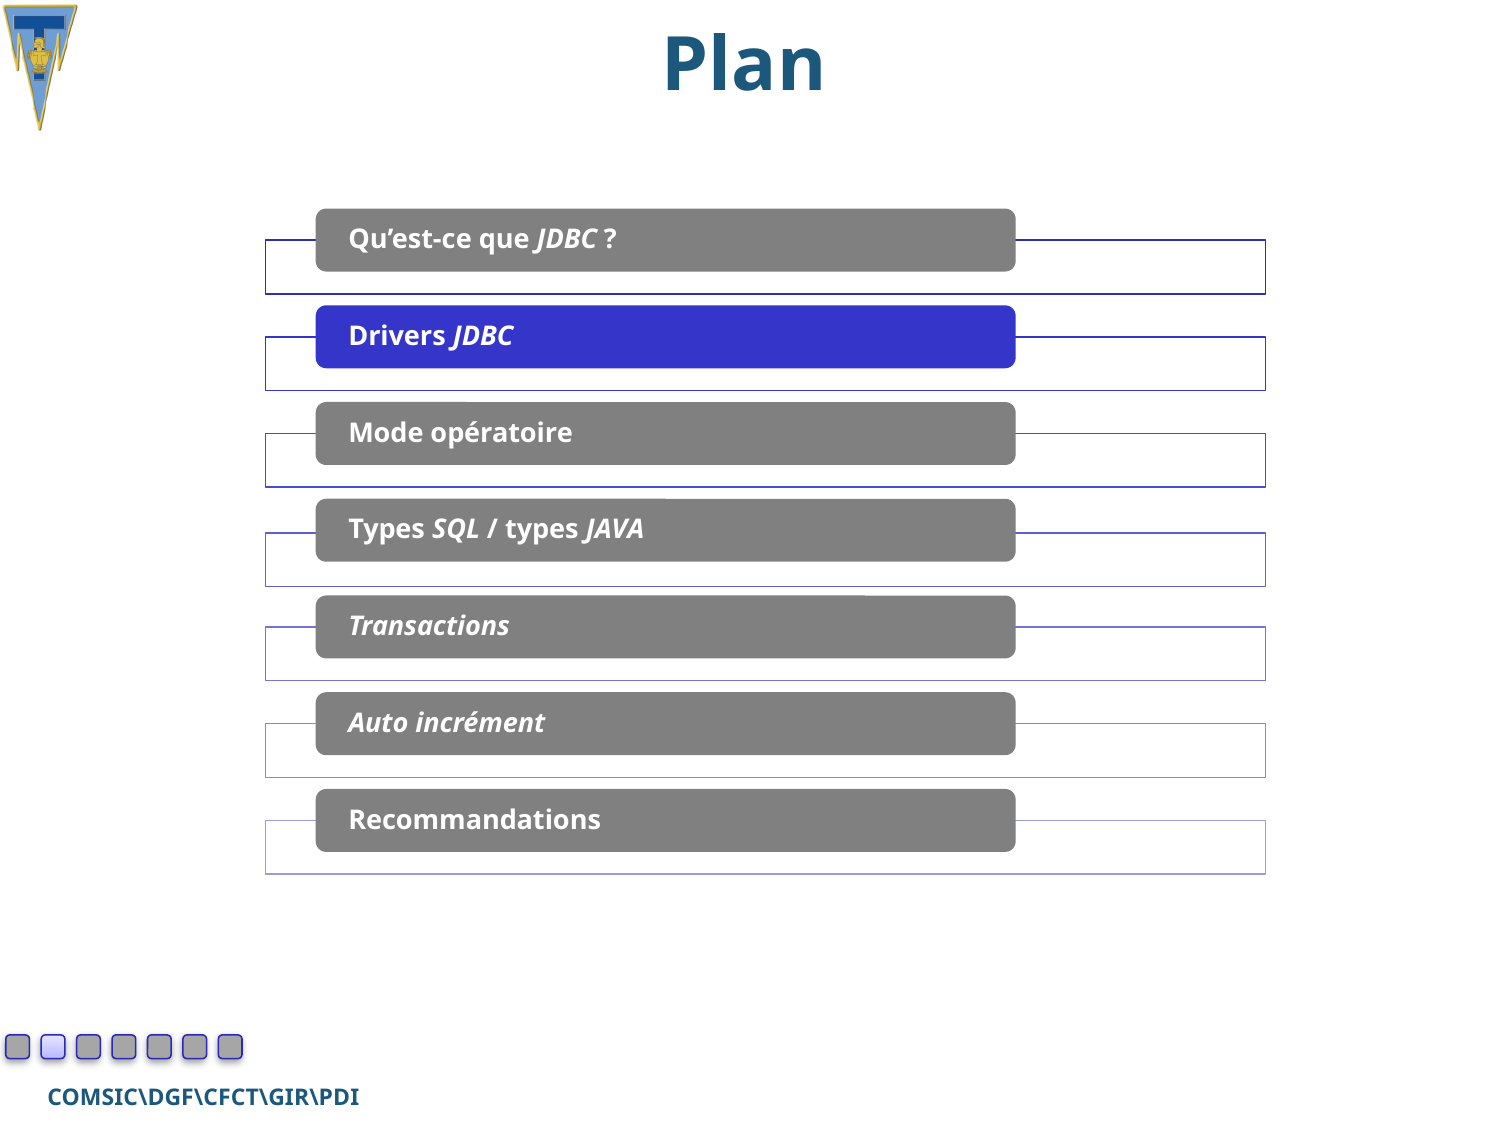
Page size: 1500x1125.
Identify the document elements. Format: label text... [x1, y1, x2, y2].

text_box [182, 1034, 208, 1060]
picture [0, 2, 79, 133]
text_box [146, 1034, 172, 1060]
text_box [75, 1034, 102, 1060]
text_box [265, 207, 1266, 875]
text_box [111, 1034, 137, 1060]
text_box Plan [64, 8, 1424, 114]
text_box [217, 1034, 243, 1060]
text_box [4, 1034, 31, 1060]
text_box [40, 1034, 66, 1060]
